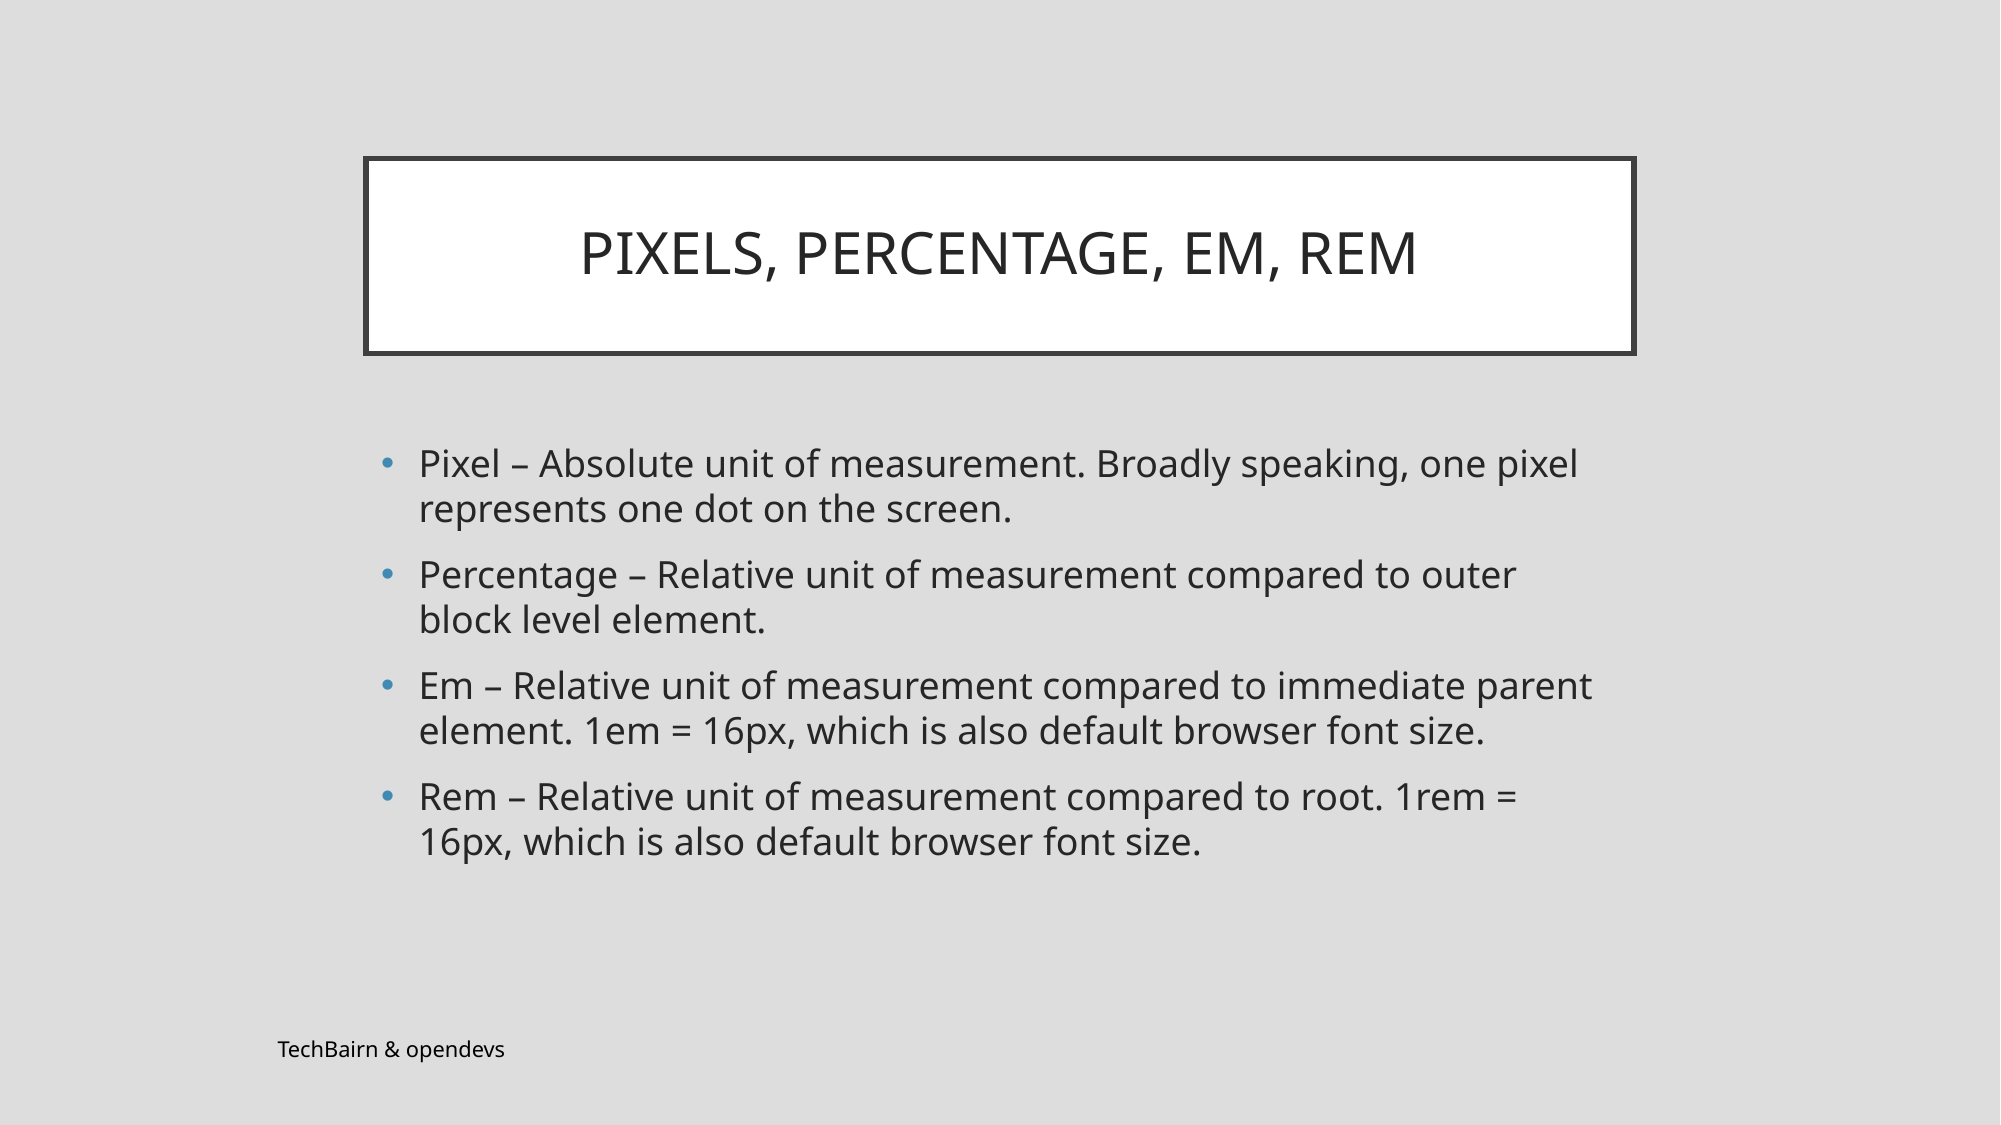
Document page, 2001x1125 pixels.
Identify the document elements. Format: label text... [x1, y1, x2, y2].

footer TechBairn & opendevs [262, 1023, 1231, 1076]
title PIXELS, PERCENTAGE, EM, REM [363, 156, 1637, 356]
list Pixel – Absolute unit of measurement. Broadly speaking, one pixel represents one dot on the screen. Percentage – Relative unit of measurement compared to outer block level element. Em – Relative unit of measurement compared to immediate parent element. 1em = 16px, which is also default browser font size. Rem – Relative unit of measurement compared to root. 1rem = 16px, which is also default browser font size. [366, 432, 1634, 822]
